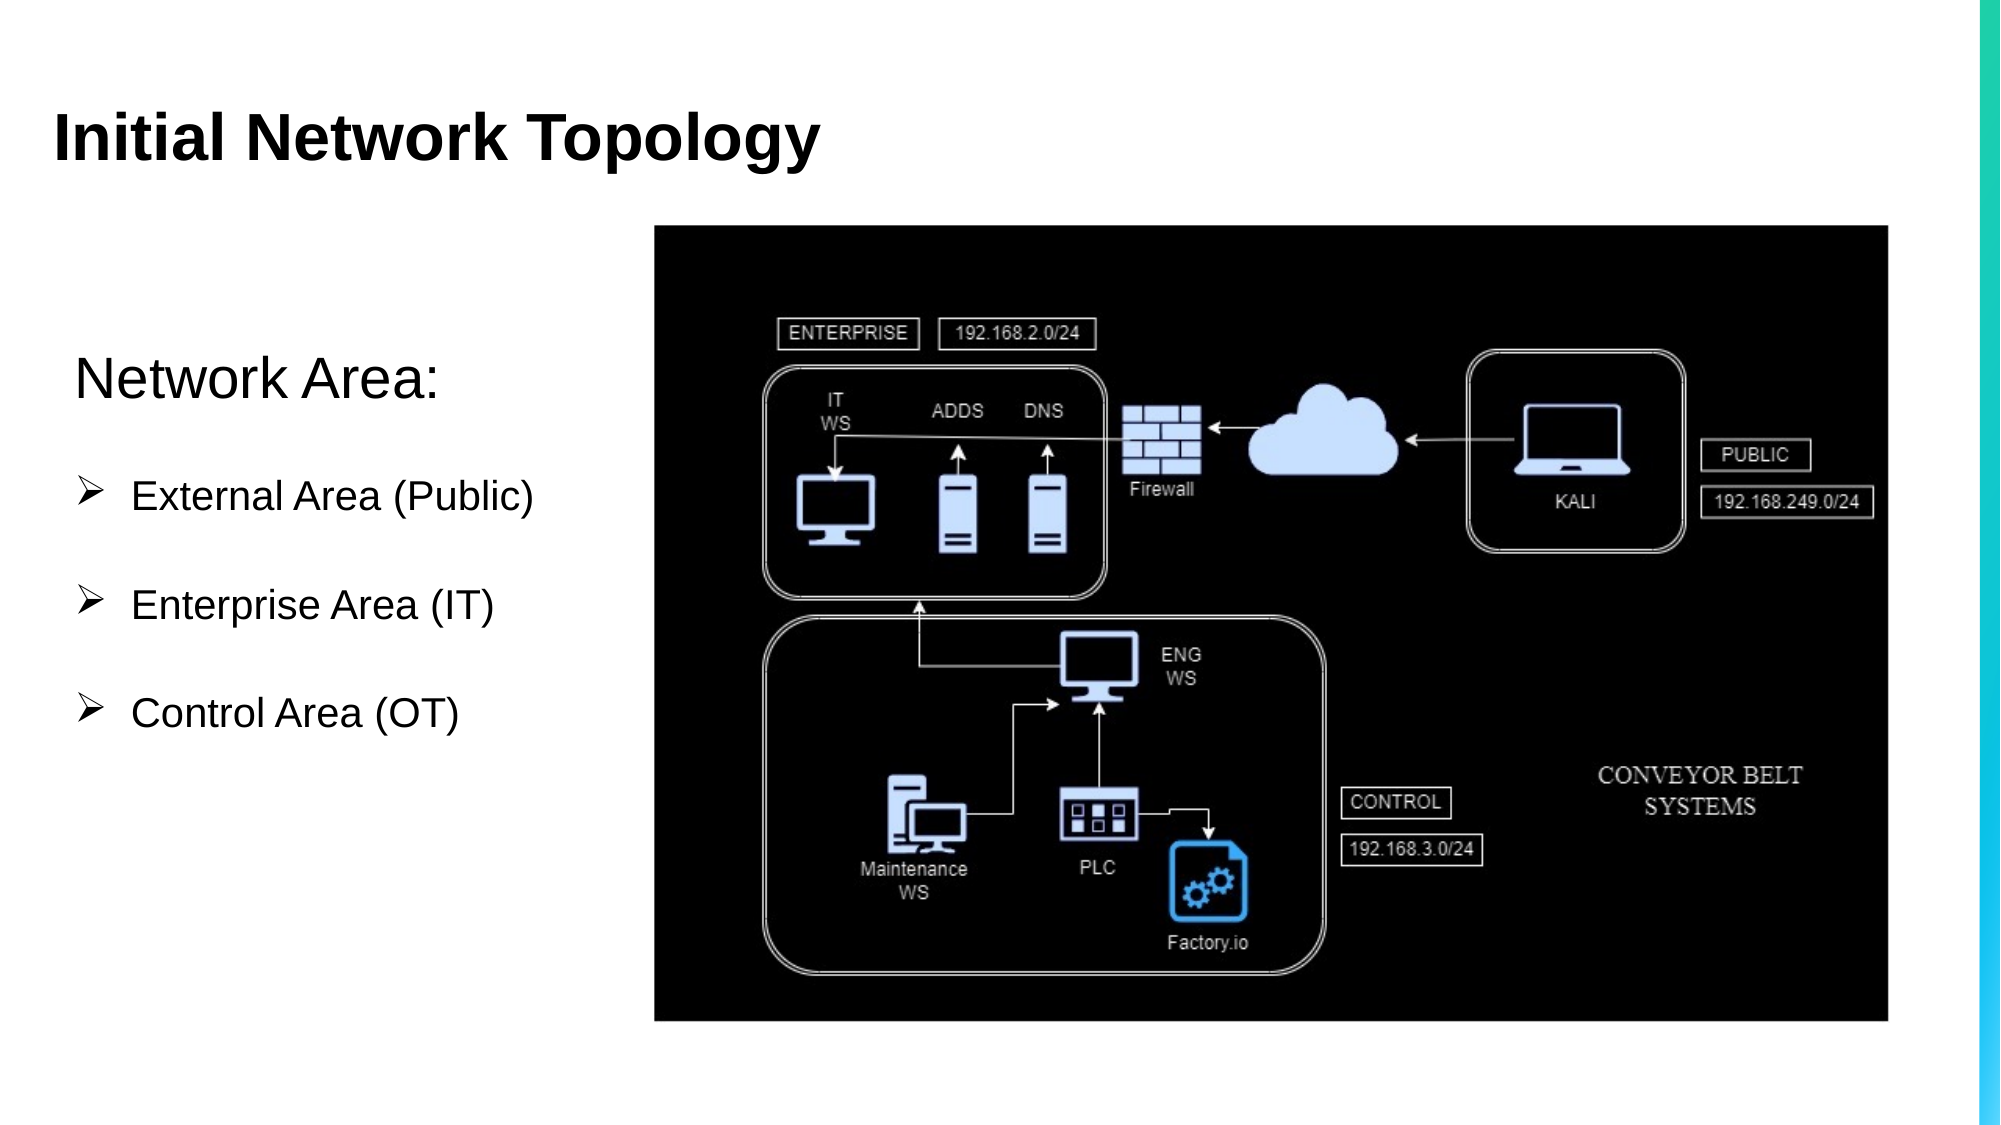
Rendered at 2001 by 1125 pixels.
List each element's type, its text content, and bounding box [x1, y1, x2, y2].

text_box Initial Network Topology [38, 74, 1762, 182]
picture [653, 224, 1890, 1023]
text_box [1979, 0, 2000, 1125]
text_box Network Area: External Area (Public) Enterprise Area (IT) Control Area (OT) [50, 344, 653, 982]
